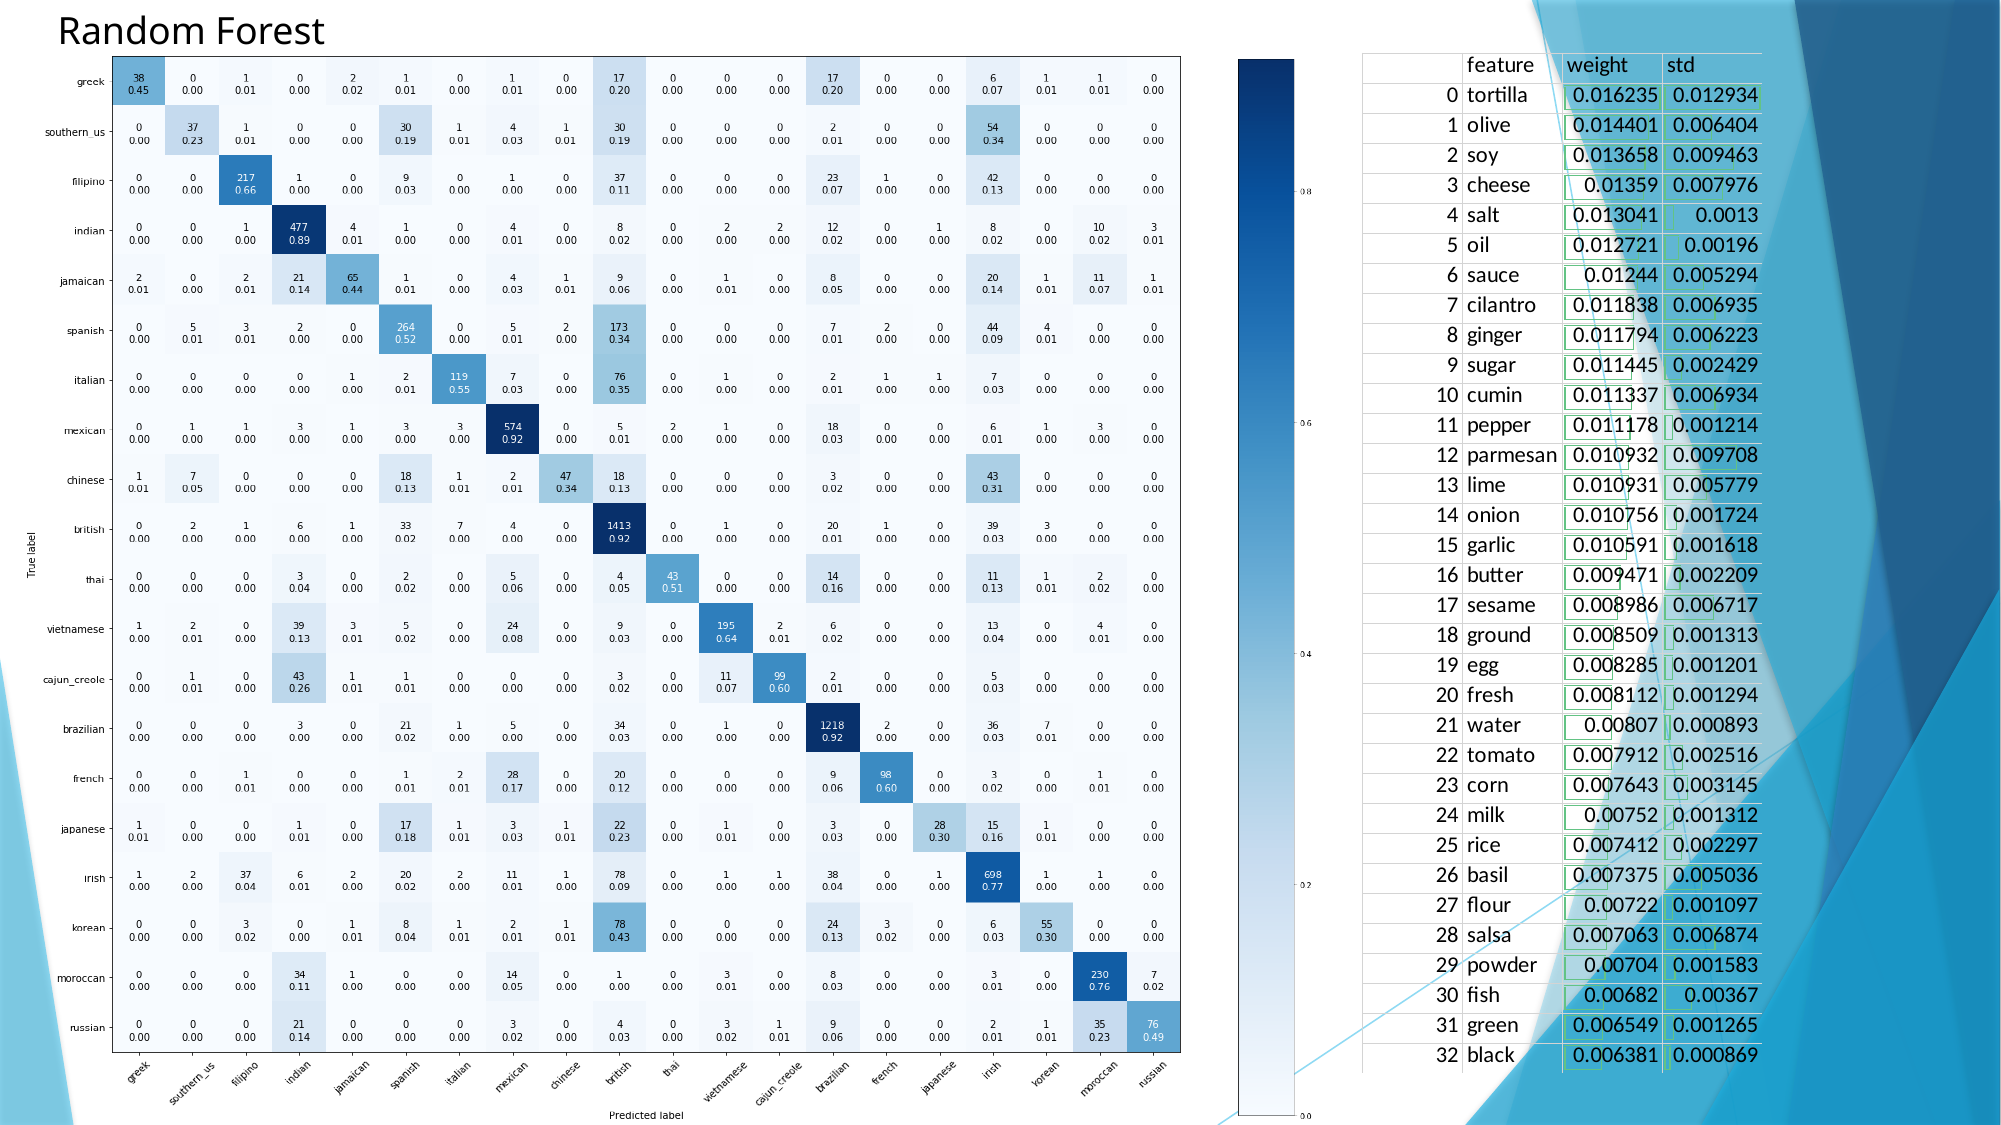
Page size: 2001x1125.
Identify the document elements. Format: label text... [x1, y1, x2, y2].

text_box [1361, 52, 1764, 1075]
picture [20, 53, 1201, 1125]
text_box Random Forest [42, 0, 518, 52]
picture [1213, 53, 1316, 1125]
